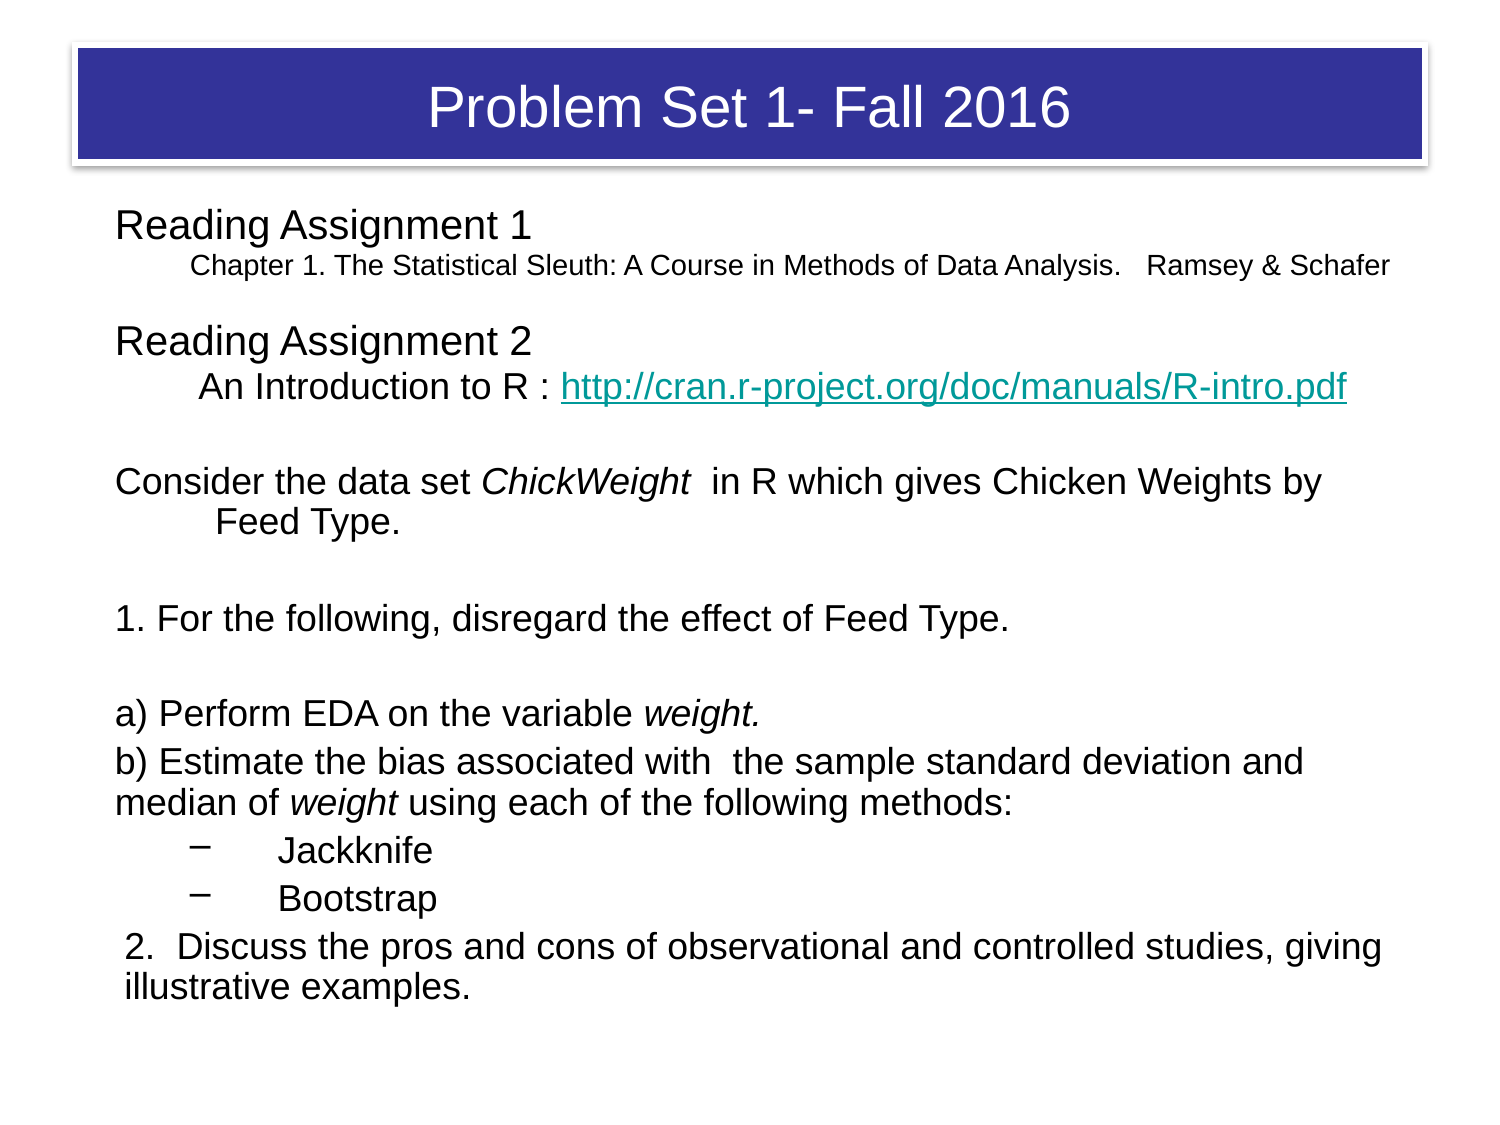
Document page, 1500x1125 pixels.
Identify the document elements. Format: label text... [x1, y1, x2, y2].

list Reading Assignment 1 Chapter 1. The Statistical Sleuth: A Course in Methods of Data Analysis. Ramsey & Schafer Reading Assignment 2 An Introduction to R : http://cran.r-project.org/doc/manuals/R-intro.pdf Consider the data set ChickWeight in R which gives Chicken Weights by Feed Type. 1. For the following, disregard the effect of Feed Type. a) Perform EDA on the variable weight. b) Estimate the bias associated with the sample standard deviation and median of weight using each of the following methods: Jackknife Bootstrap 2. Discuss the pros and cons of observational and controlled studies, giving illustrative examples. [99, 199, 1426, 1076]
title Problem Set 1- Fall 2016 [72, 42, 1428, 166]
